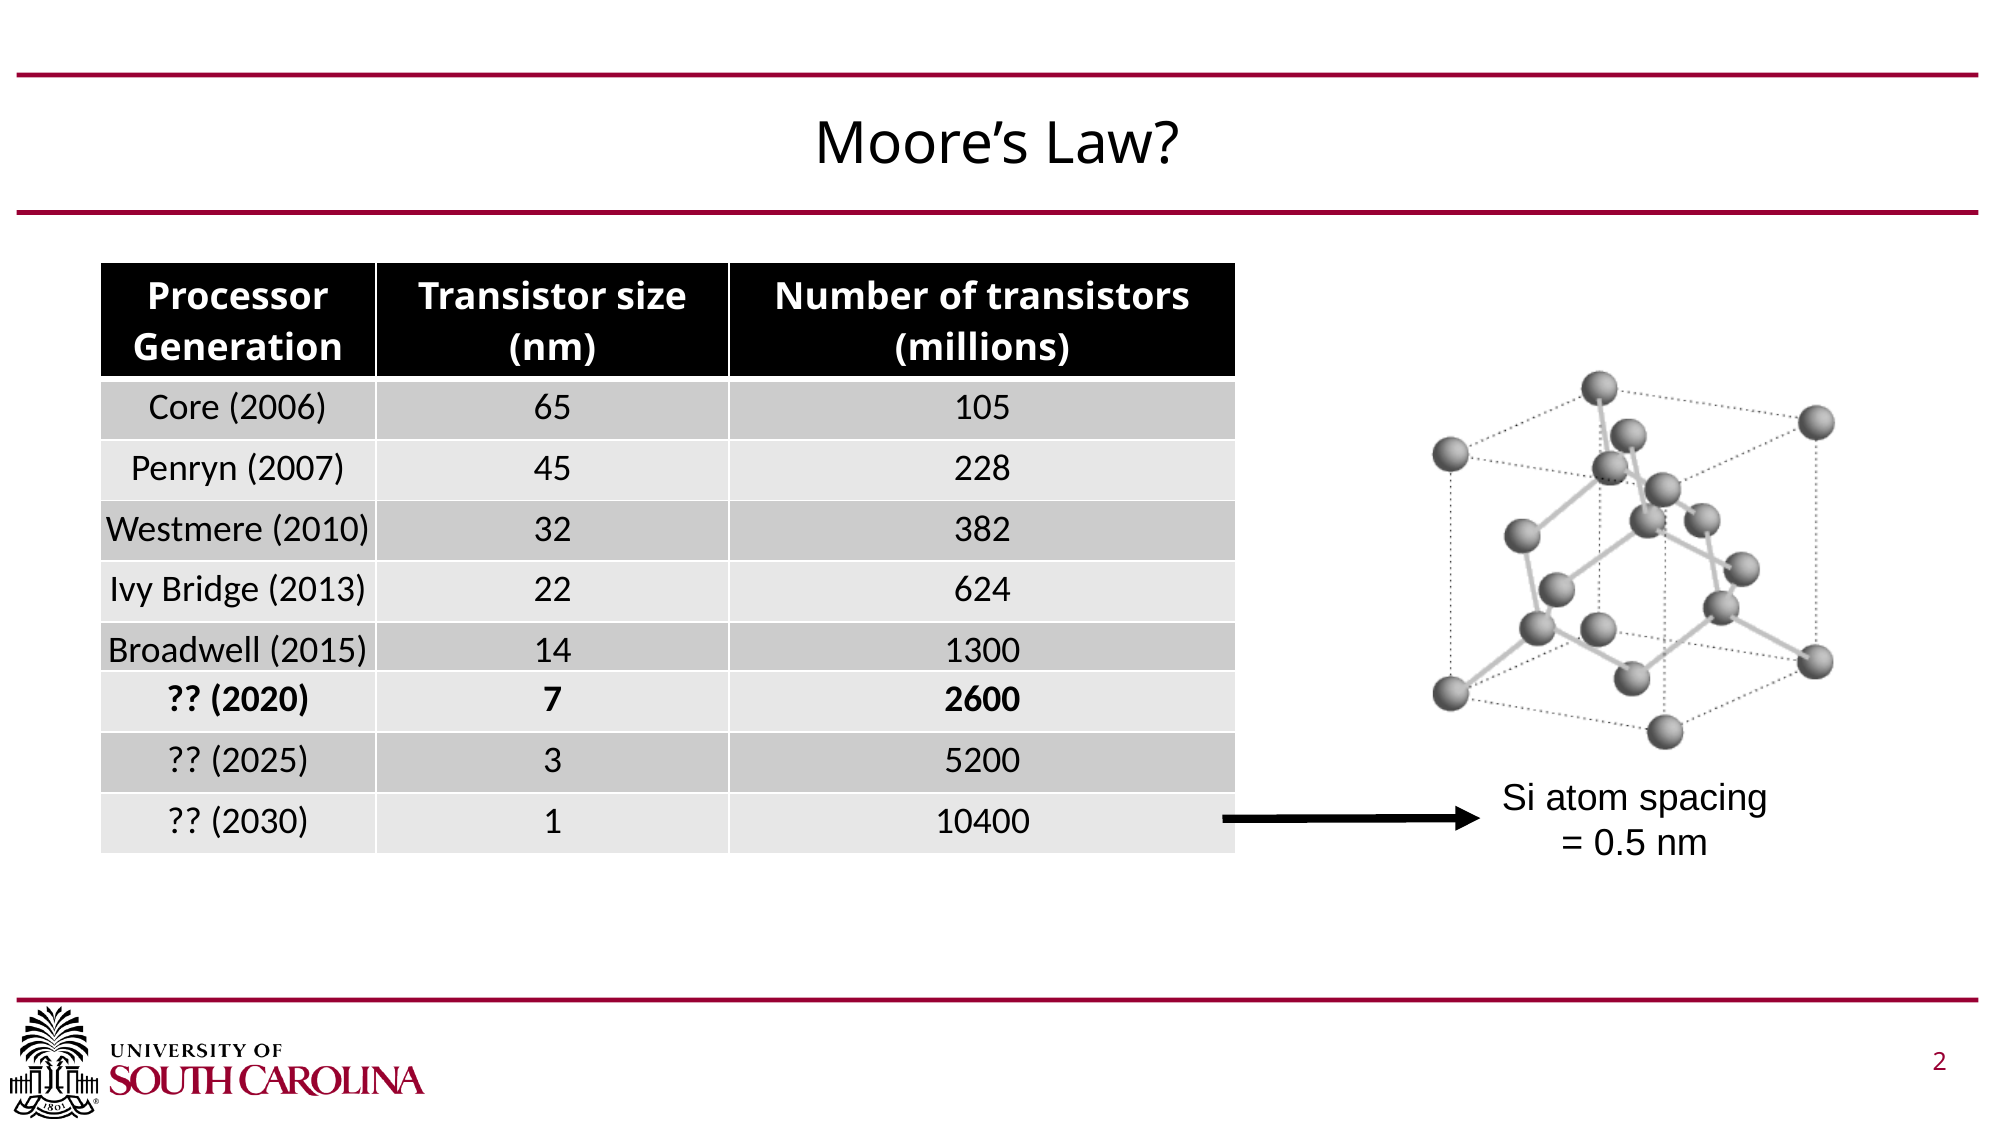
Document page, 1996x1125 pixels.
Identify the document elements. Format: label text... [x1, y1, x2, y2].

table_cell 228 [730, 441, 1235, 500]
table_header 2600 [730, 672, 1235, 731]
table_cell 65 [377, 382, 728, 439]
table_cell ?? (2030) [101, 794, 375, 853]
table_cell Ivy Bridge (2013) [101, 562, 375, 621]
table_header ?? (2020) [101, 672, 375, 731]
table_cell 624 [730, 562, 1235, 621]
table_cell 10400 [730, 794, 1235, 853]
table_cell 1 [377, 794, 728, 853]
table_cell 14 [377, 623, 728, 670]
title Moore’s Law? [99, 74, 1896, 206]
table_cell 22 [377, 562, 728, 621]
table_cell Broadwell (2015) [101, 623, 375, 670]
table_cell 382 [730, 501, 1235, 560]
table_cell 1300 [730, 623, 1235, 670]
table_cell Core (2006) [101, 382, 375, 439]
table_cell 32 [377, 501, 728, 560]
slide_number 2 [565, 1037, 1963, 1088]
table_cell 45 [377, 441, 728, 500]
table_cell Penryn (2007) [101, 441, 375, 500]
table_cell 5200 [730, 733, 1235, 792]
table_header Number of transistors (millions) [730, 263, 1235, 376]
picture [1422, 360, 1848, 759]
text_box Si atom spacing = 0.5 nm [1480, 767, 1790, 871]
table_cell 105 [730, 382, 1235, 439]
table_header Processor Generation [101, 263, 375, 376]
table_cell 3 [377, 733, 728, 792]
picture [10, 1006, 425, 1119]
table_cell Westmere (2010) [101, 501, 375, 560]
table_cell ?? (2025) [101, 733, 375, 792]
table_header 7 [377, 672, 728, 731]
table_header Transistor size (nm) [377, 263, 728, 376]
